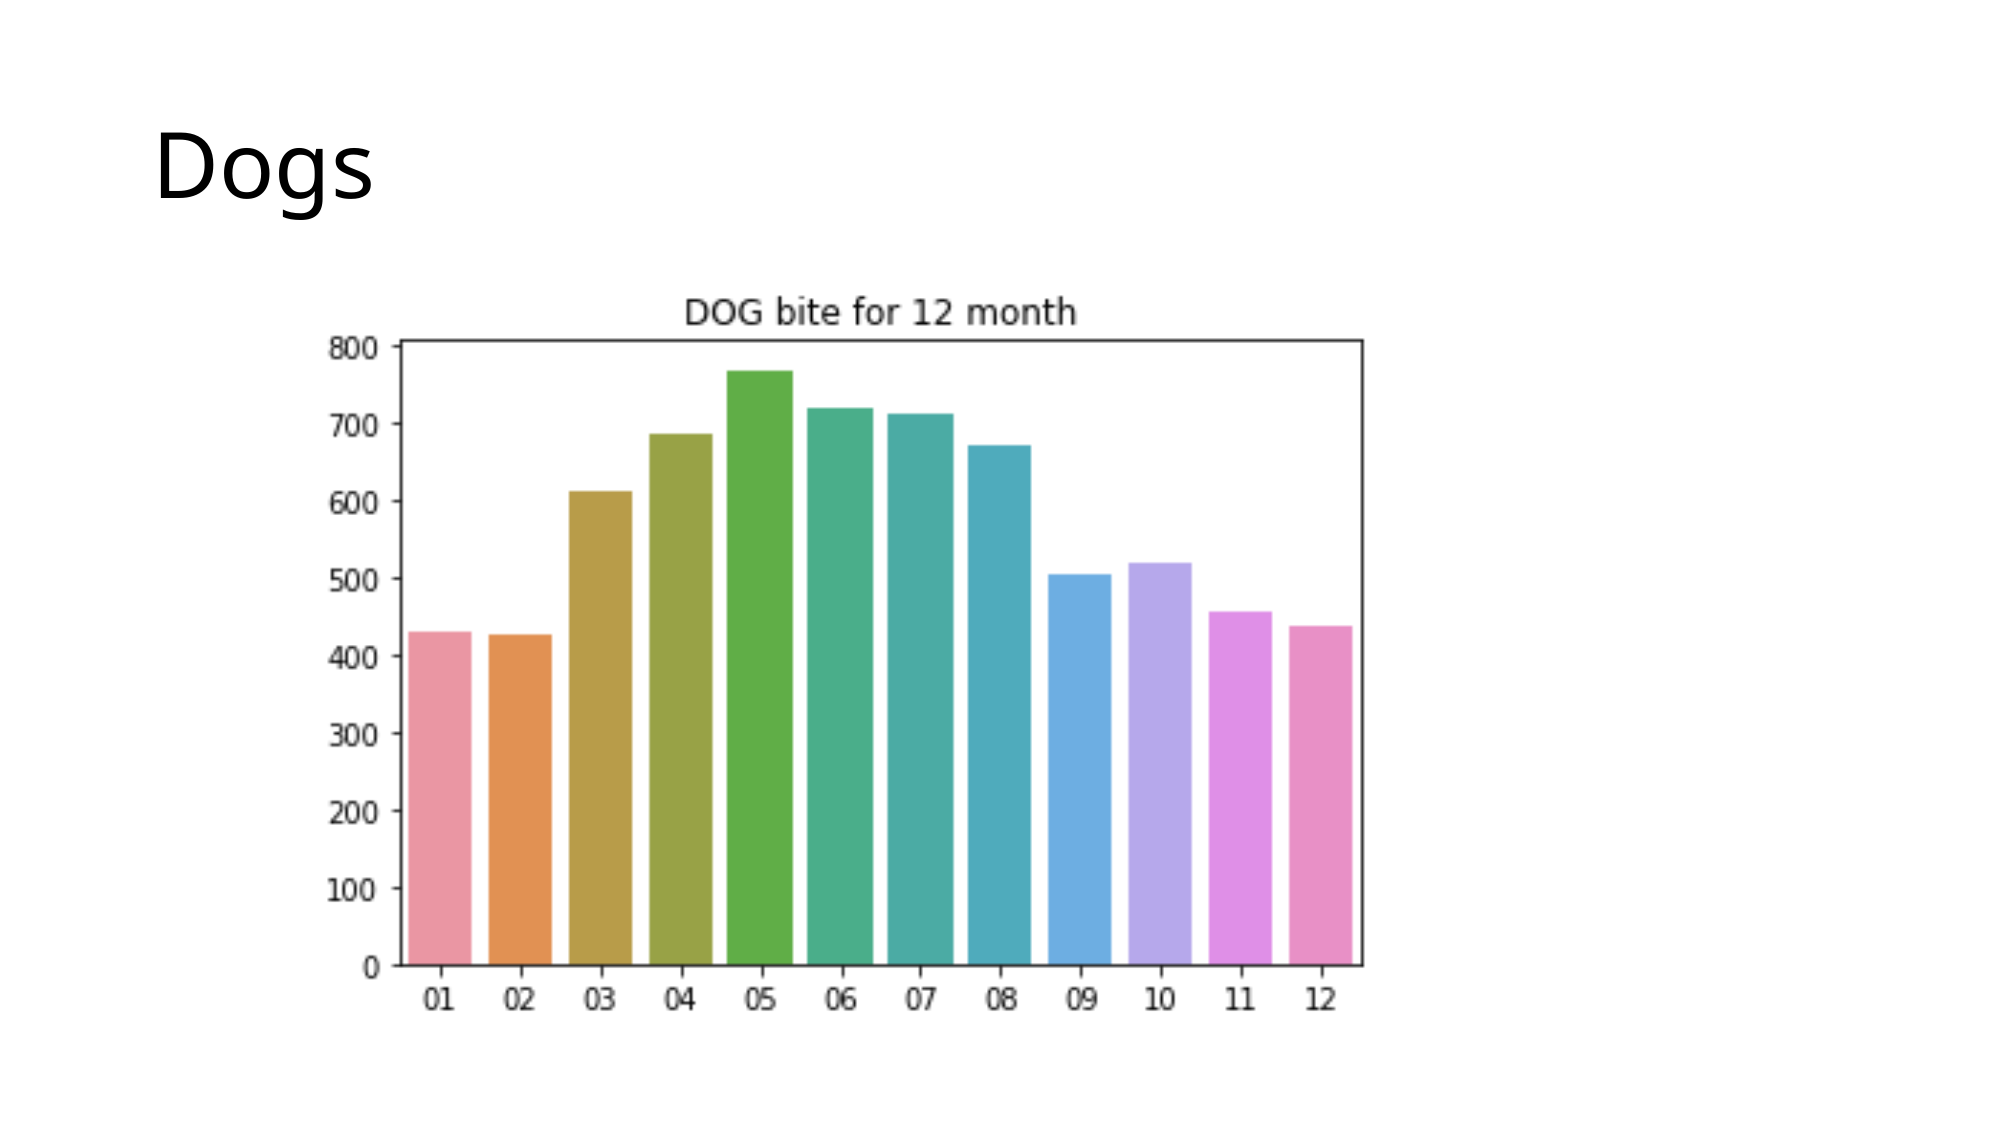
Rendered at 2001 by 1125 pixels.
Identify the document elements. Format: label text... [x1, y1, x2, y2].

title Dogs [137, 59, 1863, 278]
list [306, 277, 1382, 1034]
